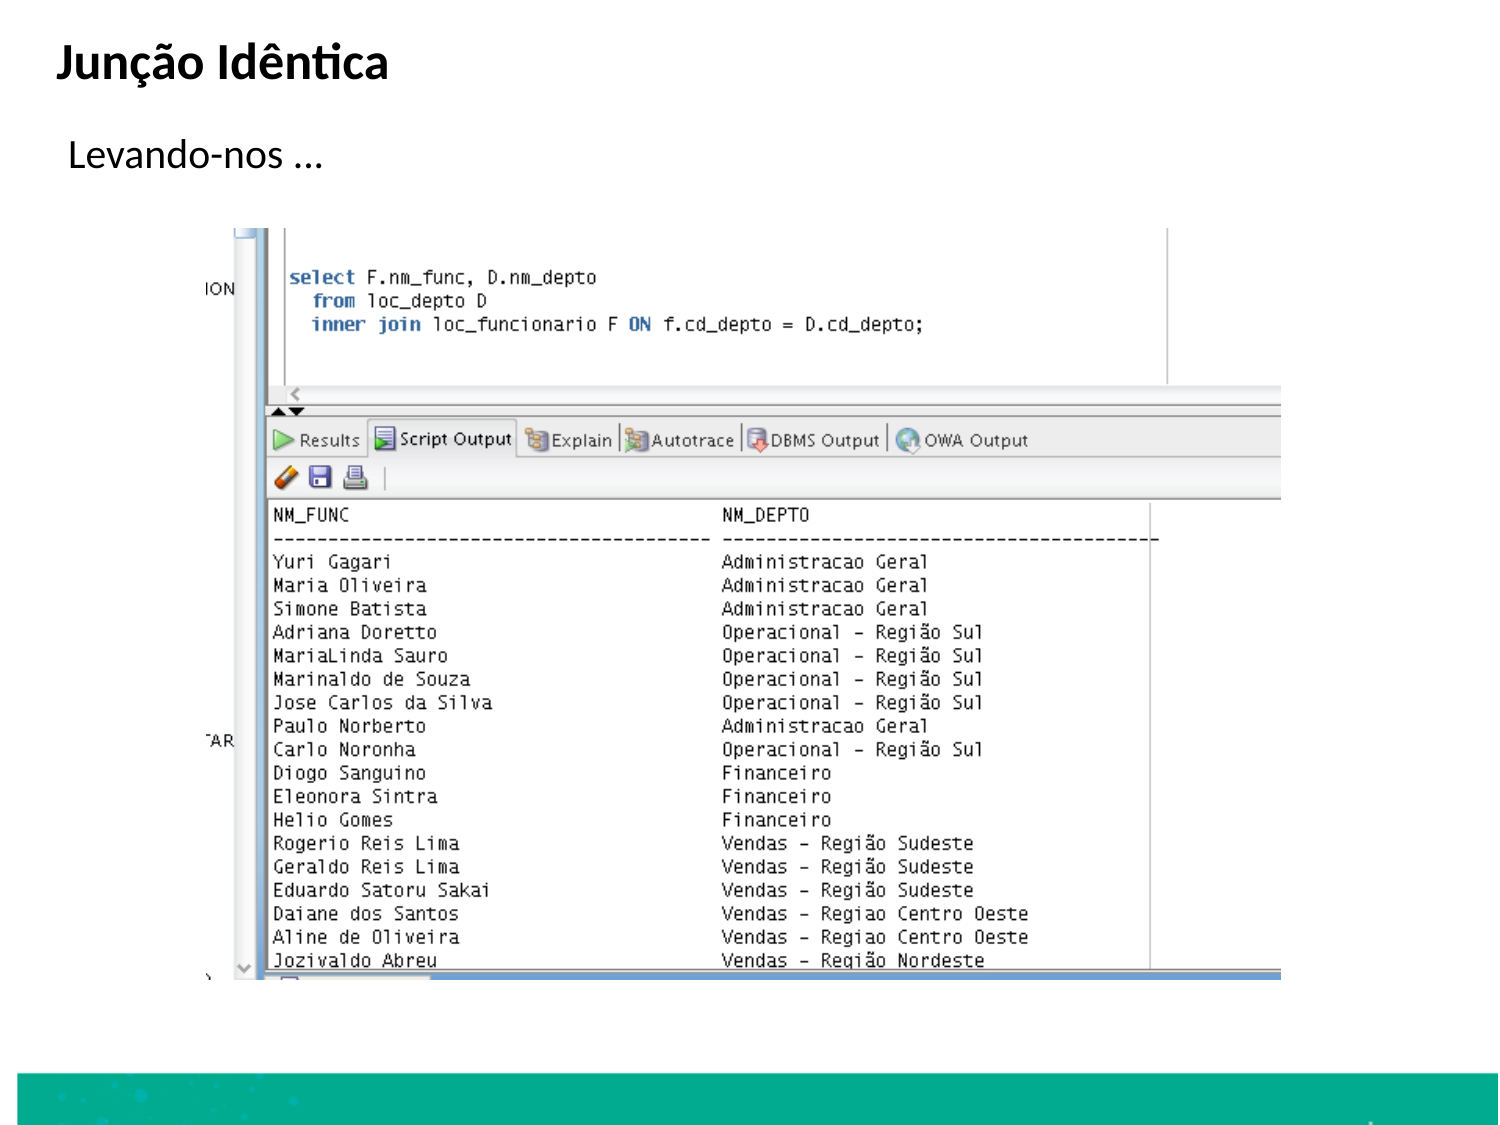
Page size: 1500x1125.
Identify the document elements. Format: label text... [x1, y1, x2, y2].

title Junção Idêntica [41, 26, 1392, 98]
list Levando-nos ... [53, 125, 1404, 1083]
picture [2, 0, 1498, 1125]
